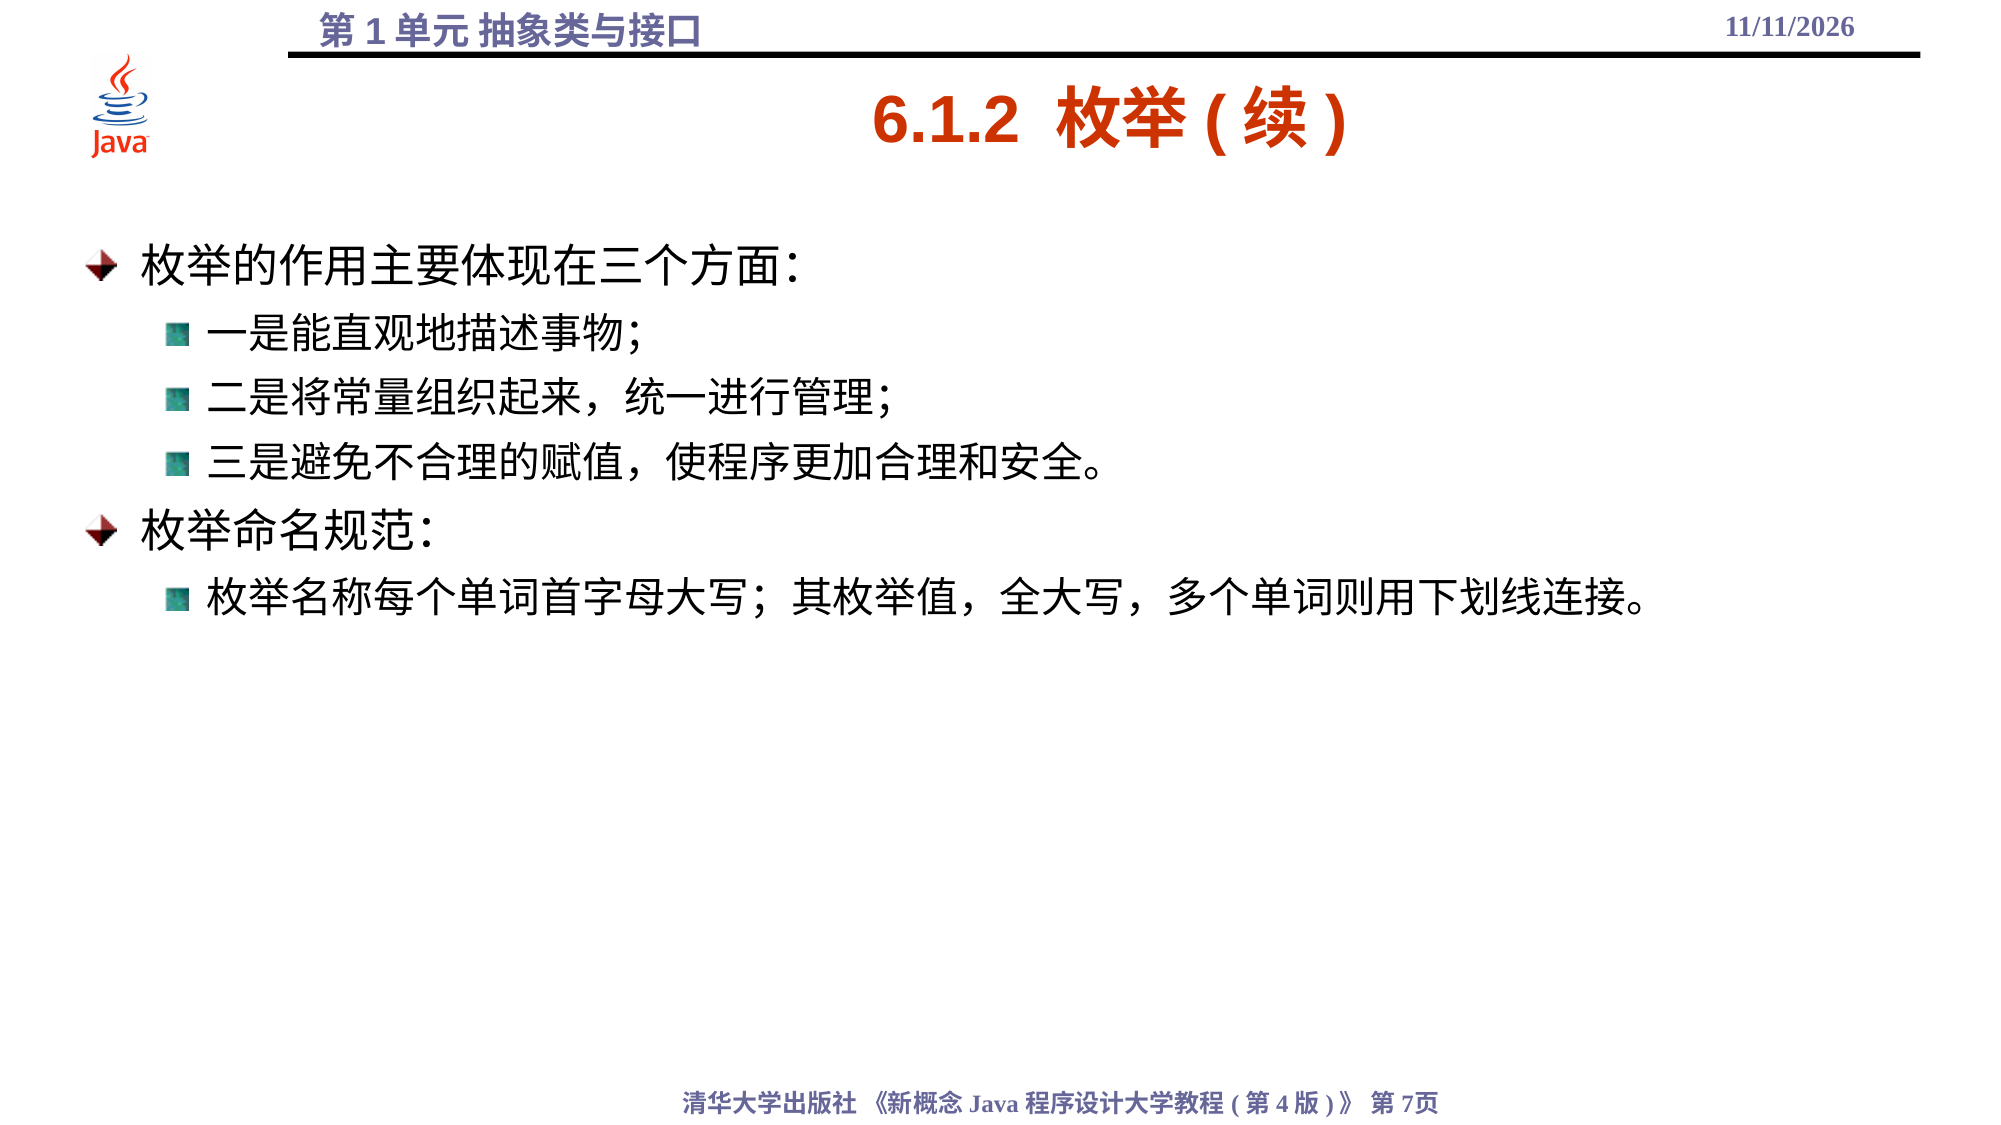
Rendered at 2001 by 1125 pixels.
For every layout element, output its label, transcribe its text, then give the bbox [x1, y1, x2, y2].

picture [159, 581, 189, 611]
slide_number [1579, 0, 2000, 48]
picture [159, 445, 189, 476]
picture [84, 248, 117, 281]
picture [159, 381, 189, 411]
picture [90, 53, 151, 159]
picture [159, 316, 189, 346]
picture [84, 513, 117, 546]
list 枚举的作用主要体现在三个方面： 一是能直观地描述事物； 二是将常量组织起来，统一进行管理； 三是避免不合理的赋值，使程序更加合理和安全。 枚举命名规范： 枚举名称每个单词首字母大写；其枚举值，全大写，多个单词则用下划线连接。 [69, 229, 1935, 1030]
title 6.1.2 枚举(续) [272, 63, 1949, 164]
